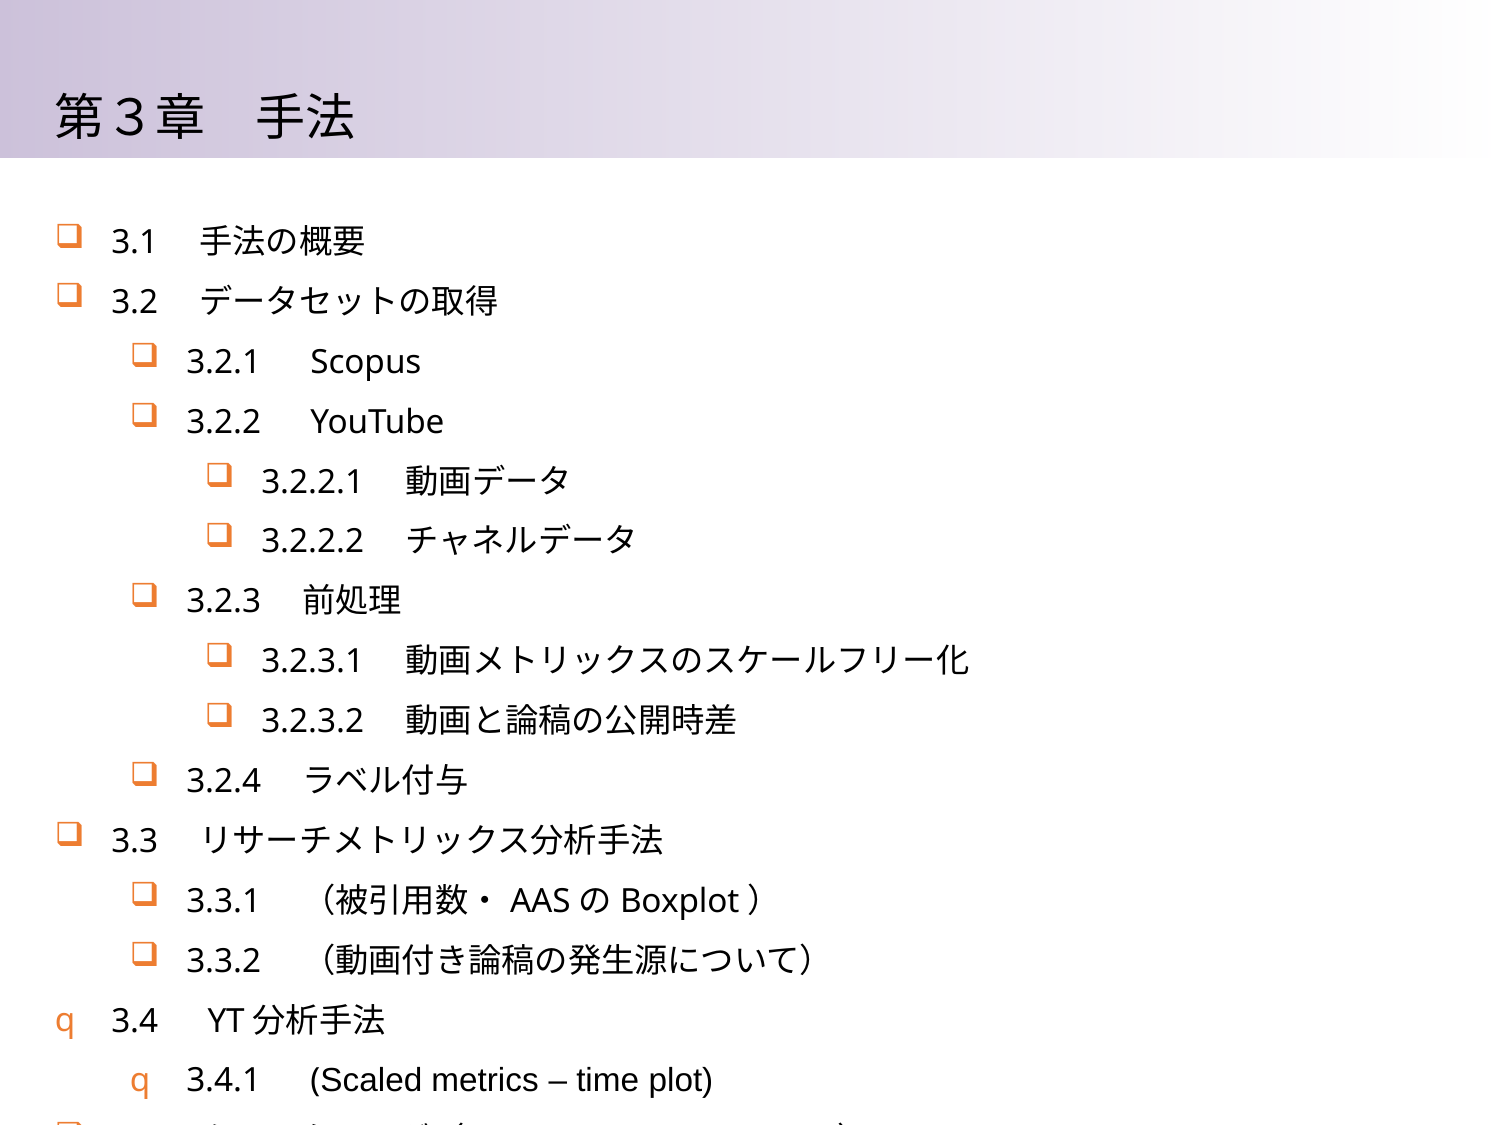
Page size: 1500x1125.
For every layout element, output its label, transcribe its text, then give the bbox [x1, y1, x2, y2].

text_box 3.1 手法の概要 3.2 データセットの取得 3.2.1 Scopus 3.2.2 YouTube 3.2.2.1 動画データ 3.2.2.2 チャネルデータ 3.2.3 前処理 3.2.3.1 動画メトリックスのスケールフリー化 3.2.3.2 動画と論稿の公開時差 3.2.4 ラベル付与 3.3 リサーチメトリックス分析手法 3.3.1 （被引用数・AASのBoxplot） 3.3.2 （動画付き論稿の発生源について） 3.4 YT分析手法 3.4.1 (Scaled metrics – time plot) 3.5 クラスタリング（Sentence transformers） [39, 192, 1463, 1078]
text_box 第３章 手法 [39, 21, 1463, 153]
